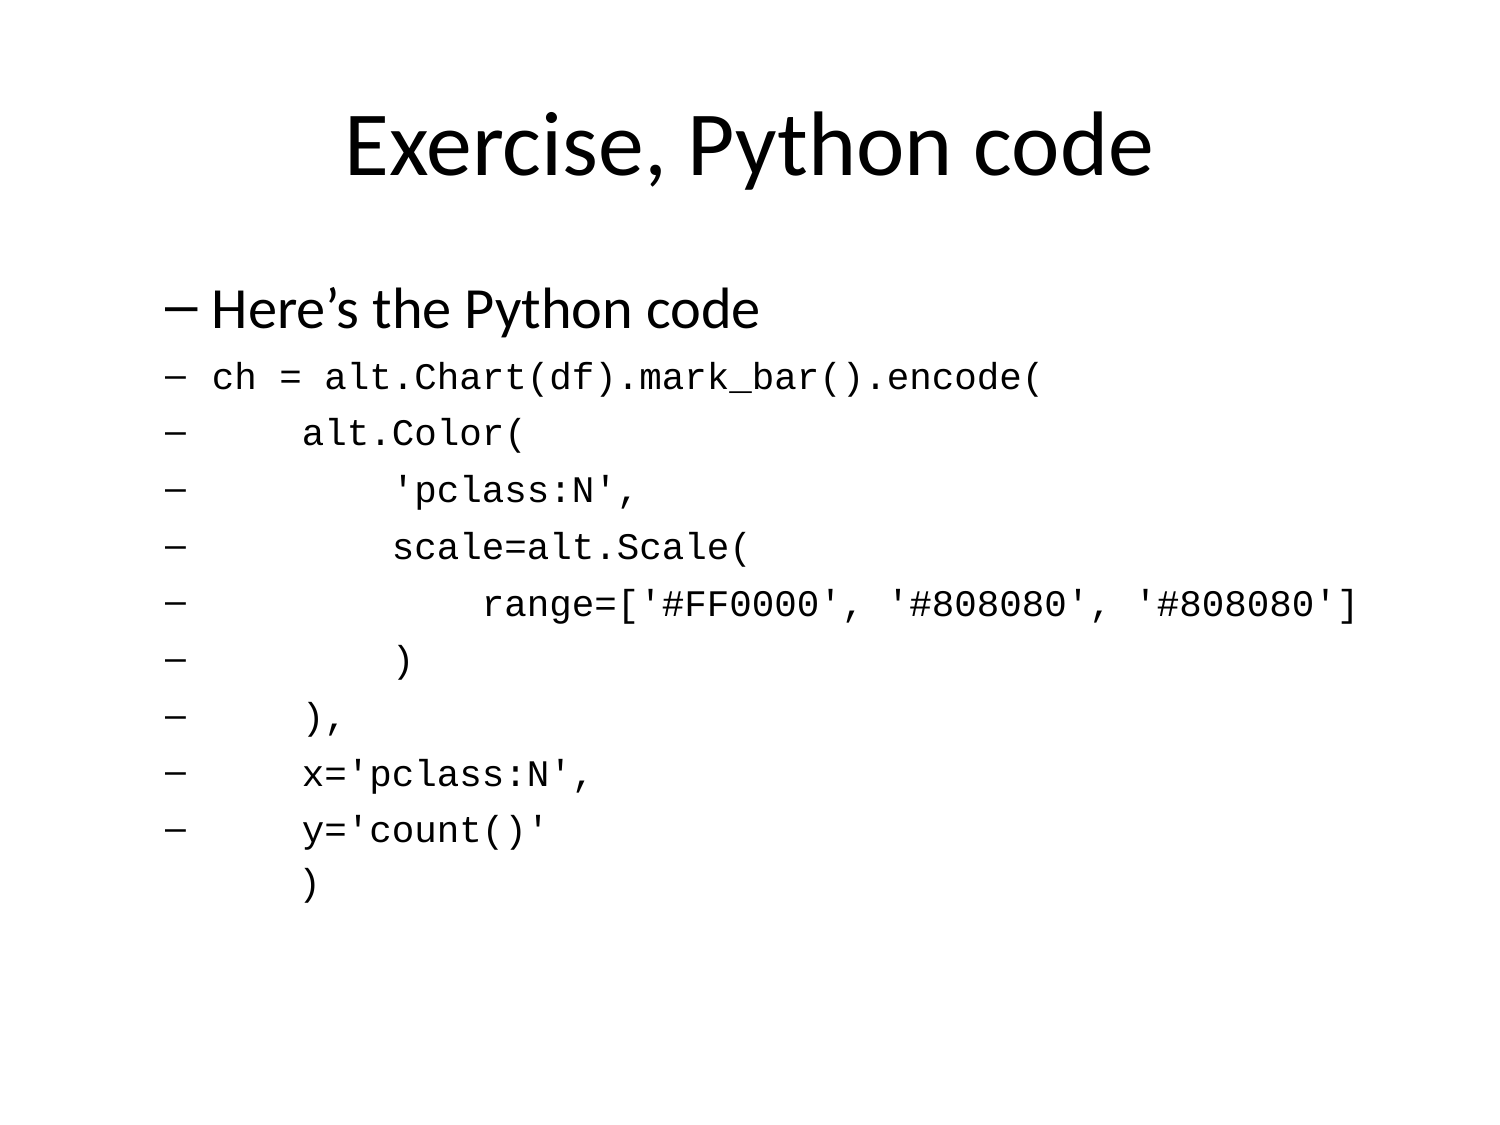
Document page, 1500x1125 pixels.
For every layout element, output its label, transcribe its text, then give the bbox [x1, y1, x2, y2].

list Here’s the Python code ch = alt.Chart(df).mark_bar().encode( alt.Color( 'pclass:N', scale=alt.Scale( range=['#FF0000', '#808080', '#808080'] ) ), x='pclass:N', y='count()' ) [75, 262, 1425, 1005]
title Exercise, Python code [75, 45, 1425, 233]
